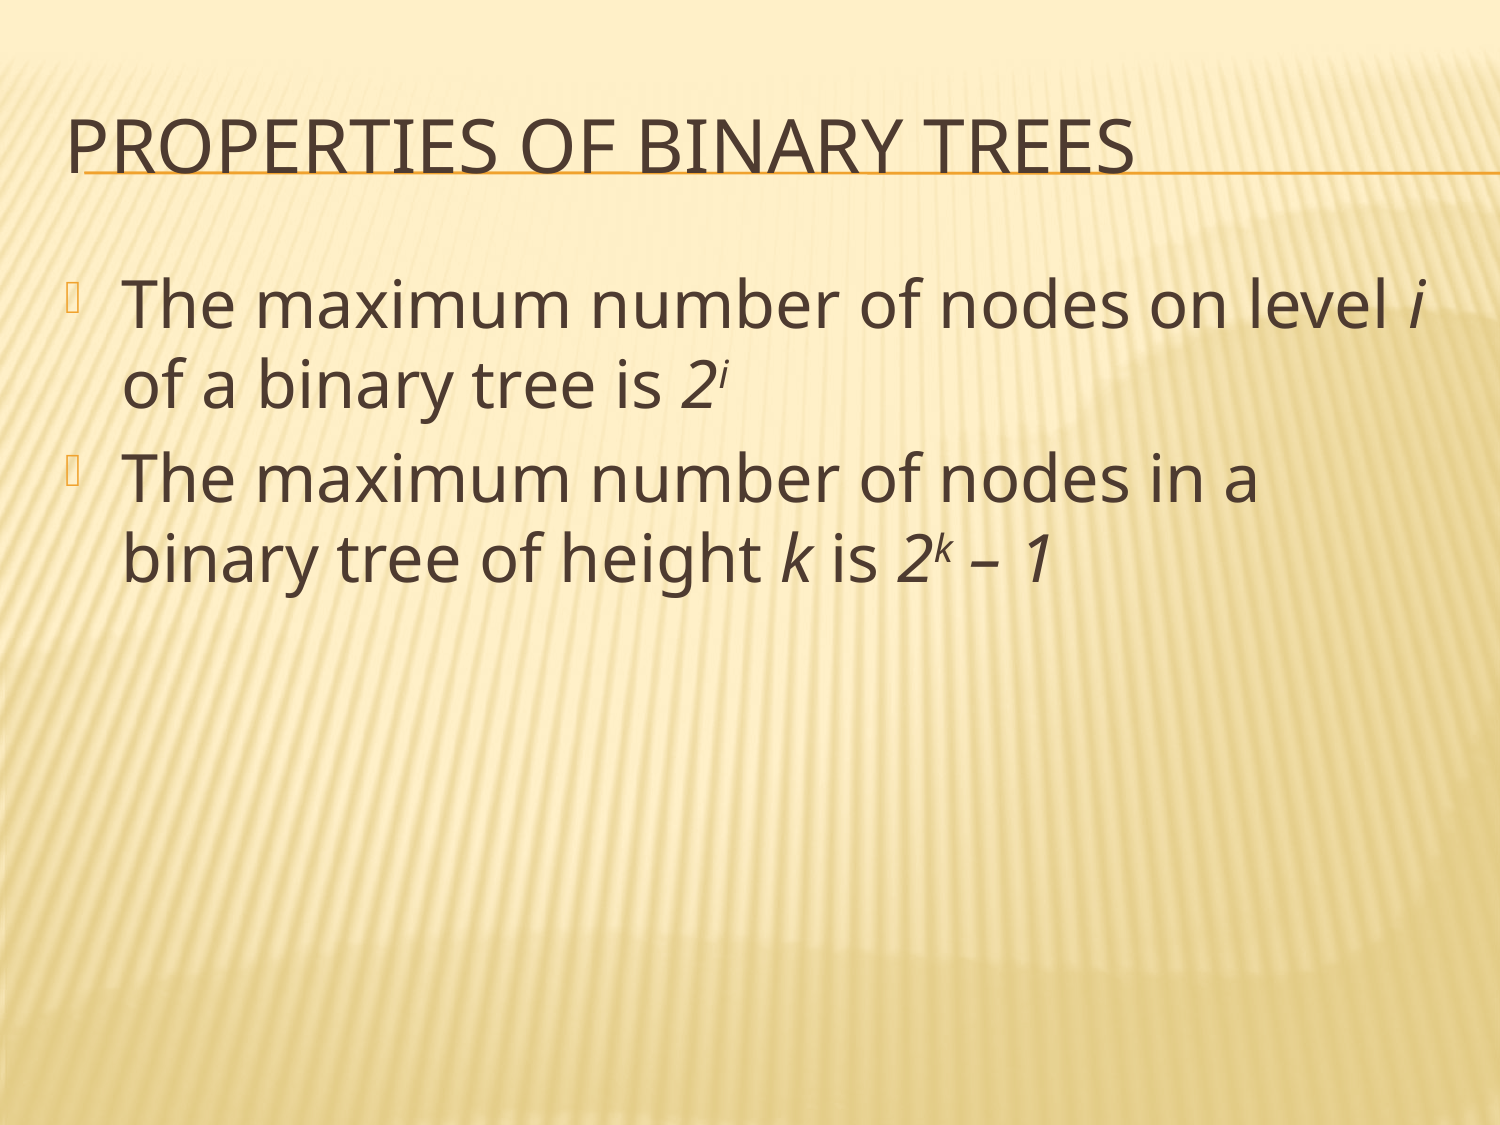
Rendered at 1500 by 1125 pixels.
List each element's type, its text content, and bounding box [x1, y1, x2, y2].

list The maximum number of nodes on level i of a binary tree is 2i The maximum number of nodes in a binary tree of height k is 2k – 1 [50, 254, 1475, 998]
title Properties of Binary Trees [50, 75, 1475, 213]
